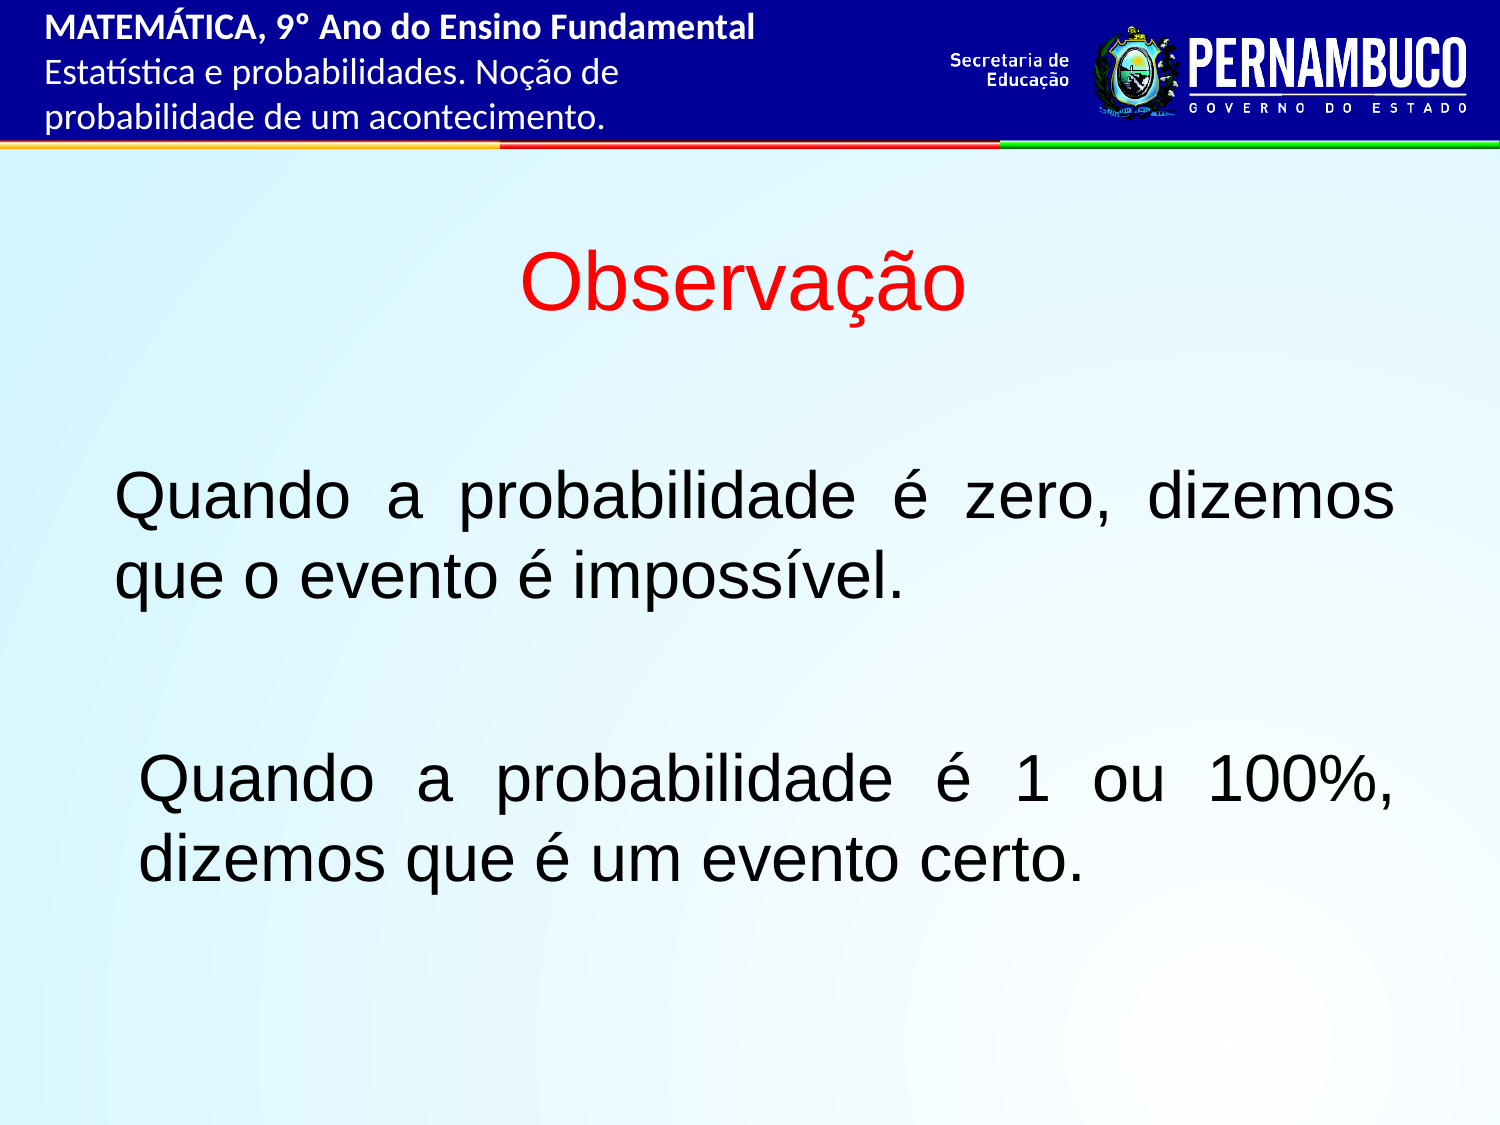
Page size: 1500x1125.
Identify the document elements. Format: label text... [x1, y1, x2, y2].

text_box MATEMÁTICA, 9º Ano do Ensino Fundamental Estatística e probabilidades. Noção de probabilidade de um acontecimento. [29, 0, 845, 145]
text_box Quando a probabilidade é 1 ou 100%, dizemos que é um evento certo. [123, 727, 1412, 903]
picture [0, 0, 1500, 1125]
text_box Quando a probabilidade é zero, dizemos que o evento é impossível. [99, 444, 1412, 619]
text_box Observação [504, 220, 984, 335]
